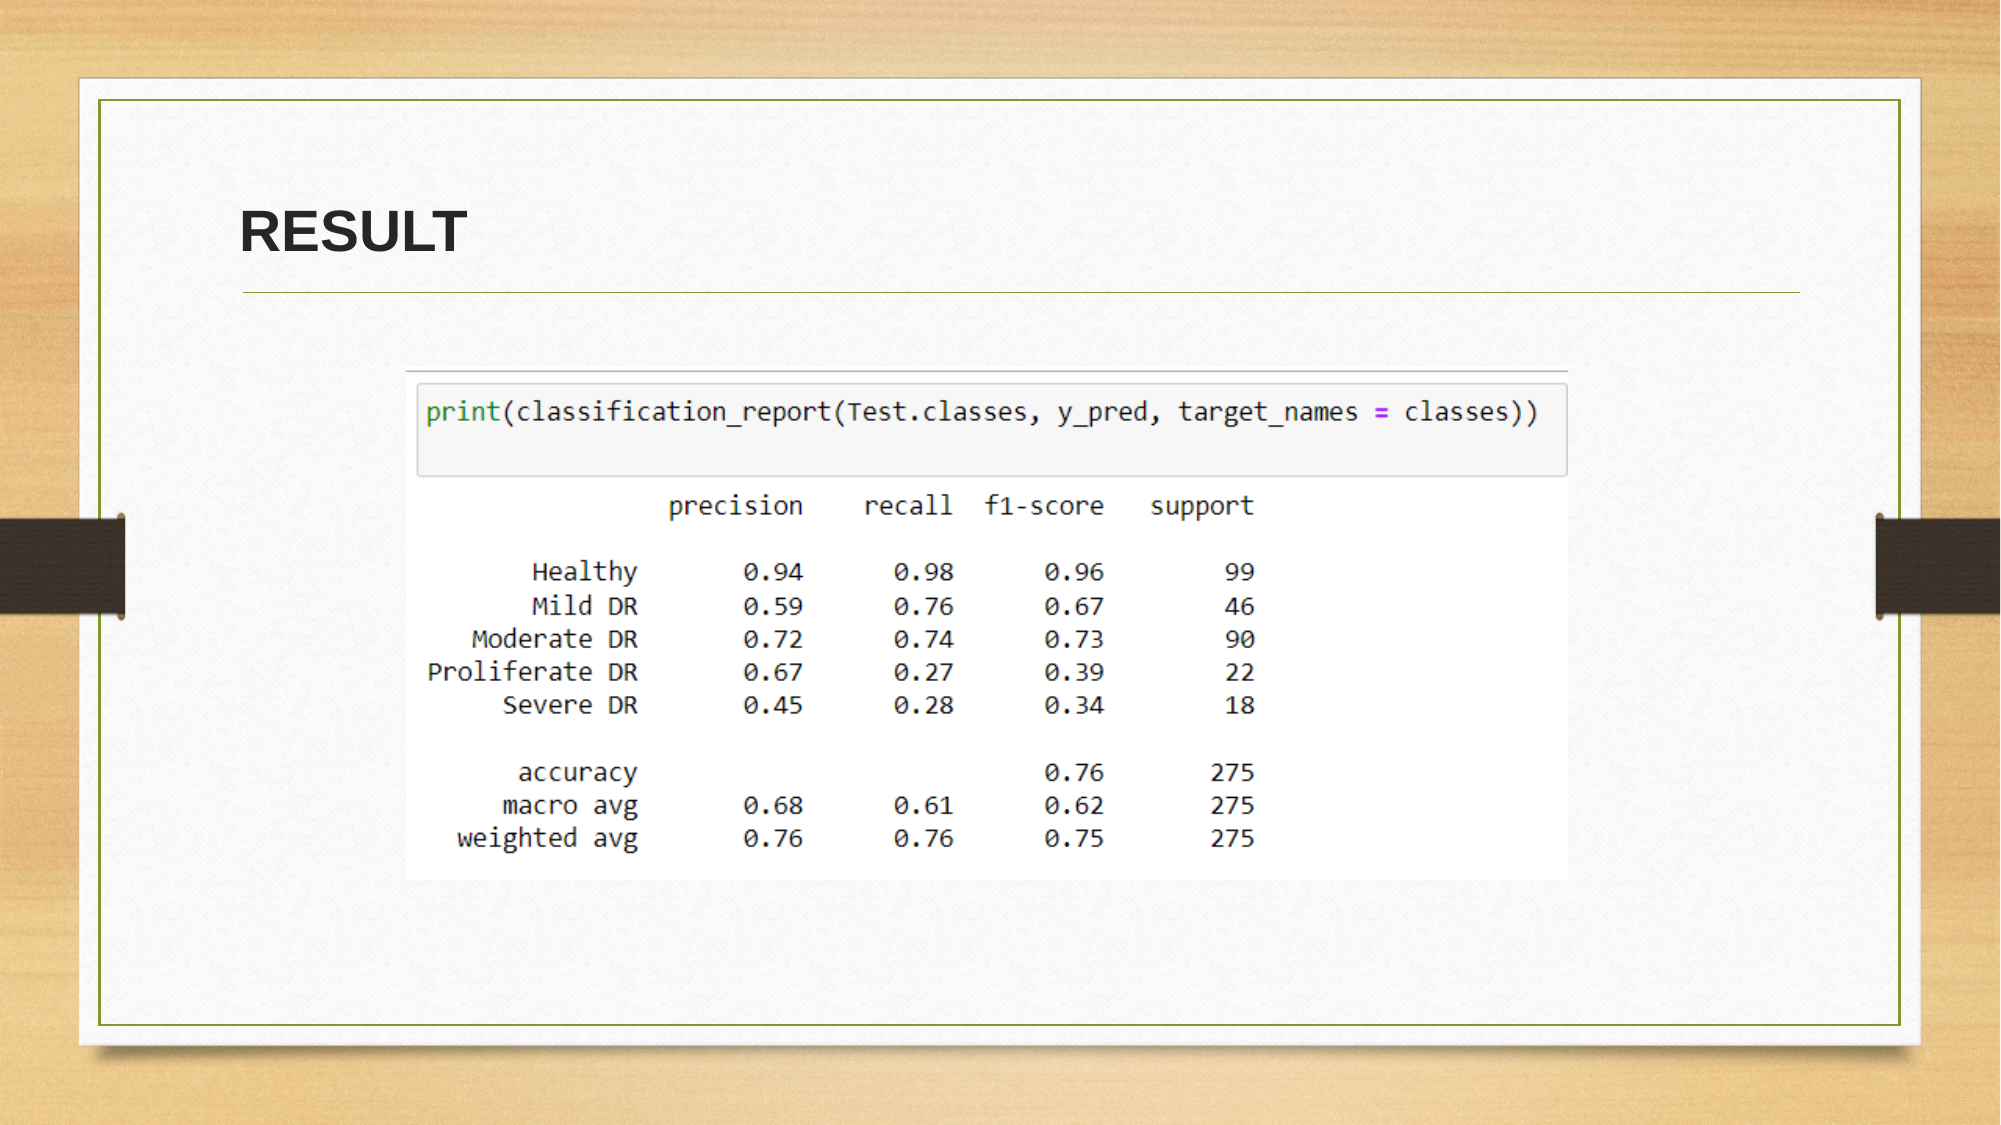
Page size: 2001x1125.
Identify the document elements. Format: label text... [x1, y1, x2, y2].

picture [0, 0, 2001, 1125]
text_box RESULT [224, 185, 1800, 400]
